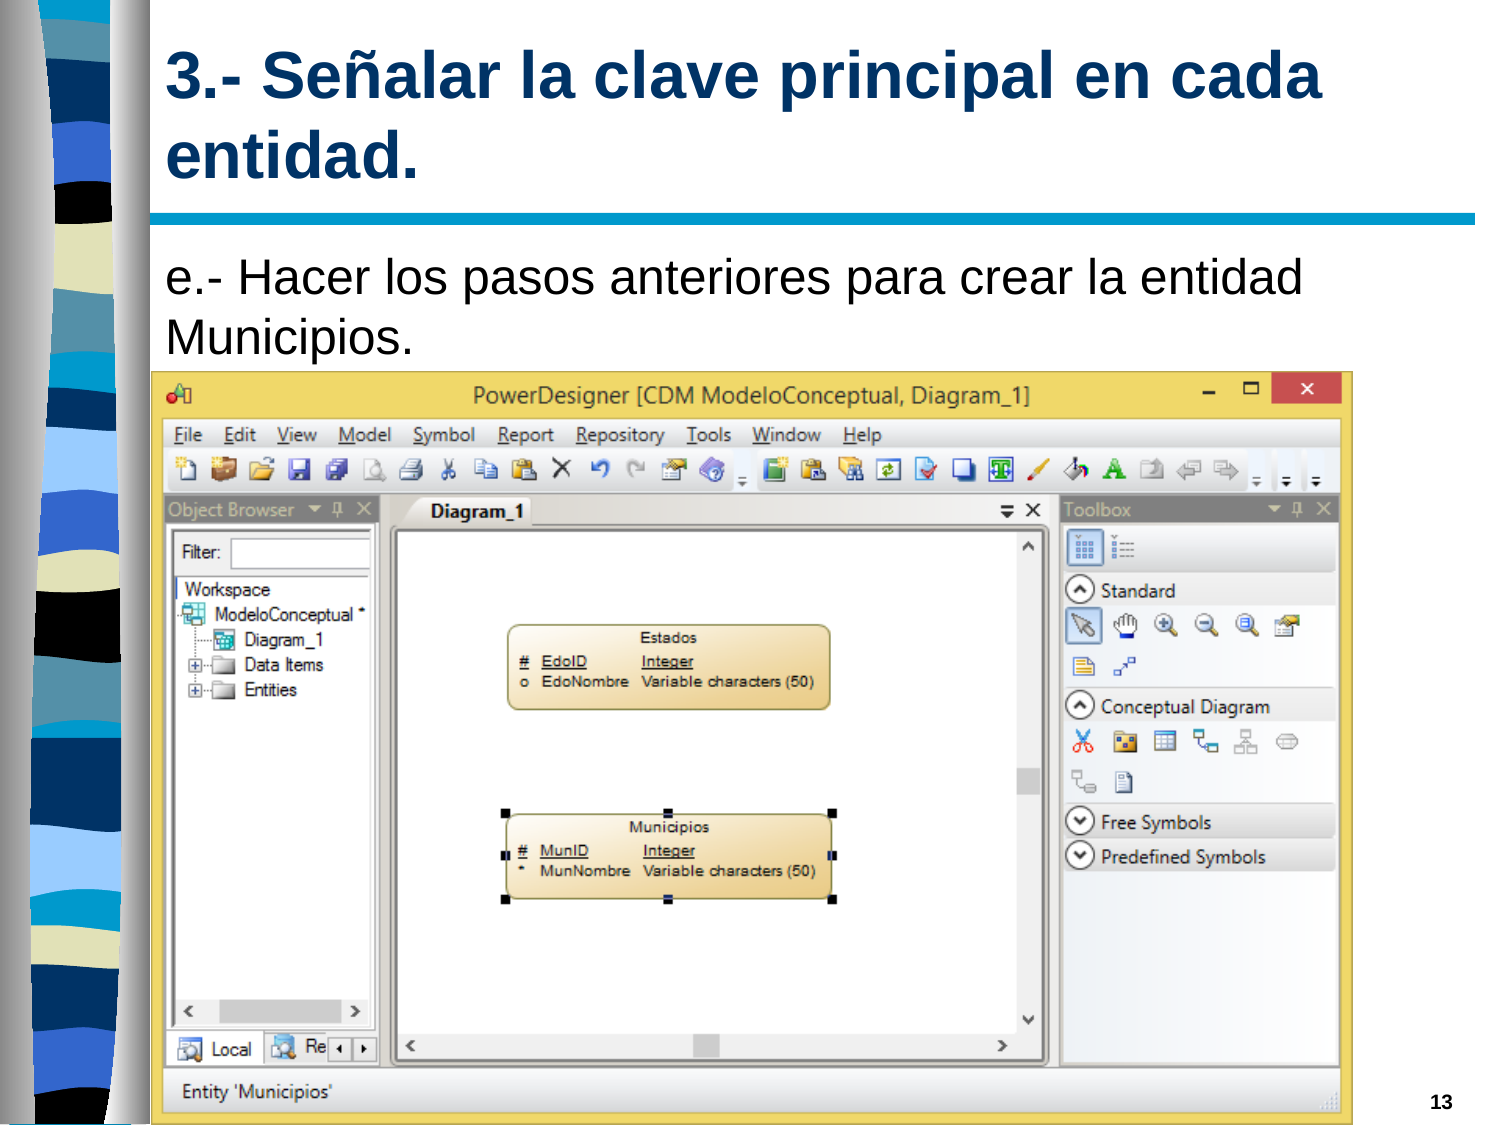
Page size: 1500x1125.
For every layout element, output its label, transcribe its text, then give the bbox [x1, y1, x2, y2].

list e.- Hacer los pasos anteriores para crear la entidad Municipios. [149, 237, 1468, 1101]
title 3.- Señalar la clave principal en cada entidad. [149, 18, 1468, 207]
picture [150, 371, 1353, 1125]
slide_number 13 [1359, 1081, 1469, 1122]
